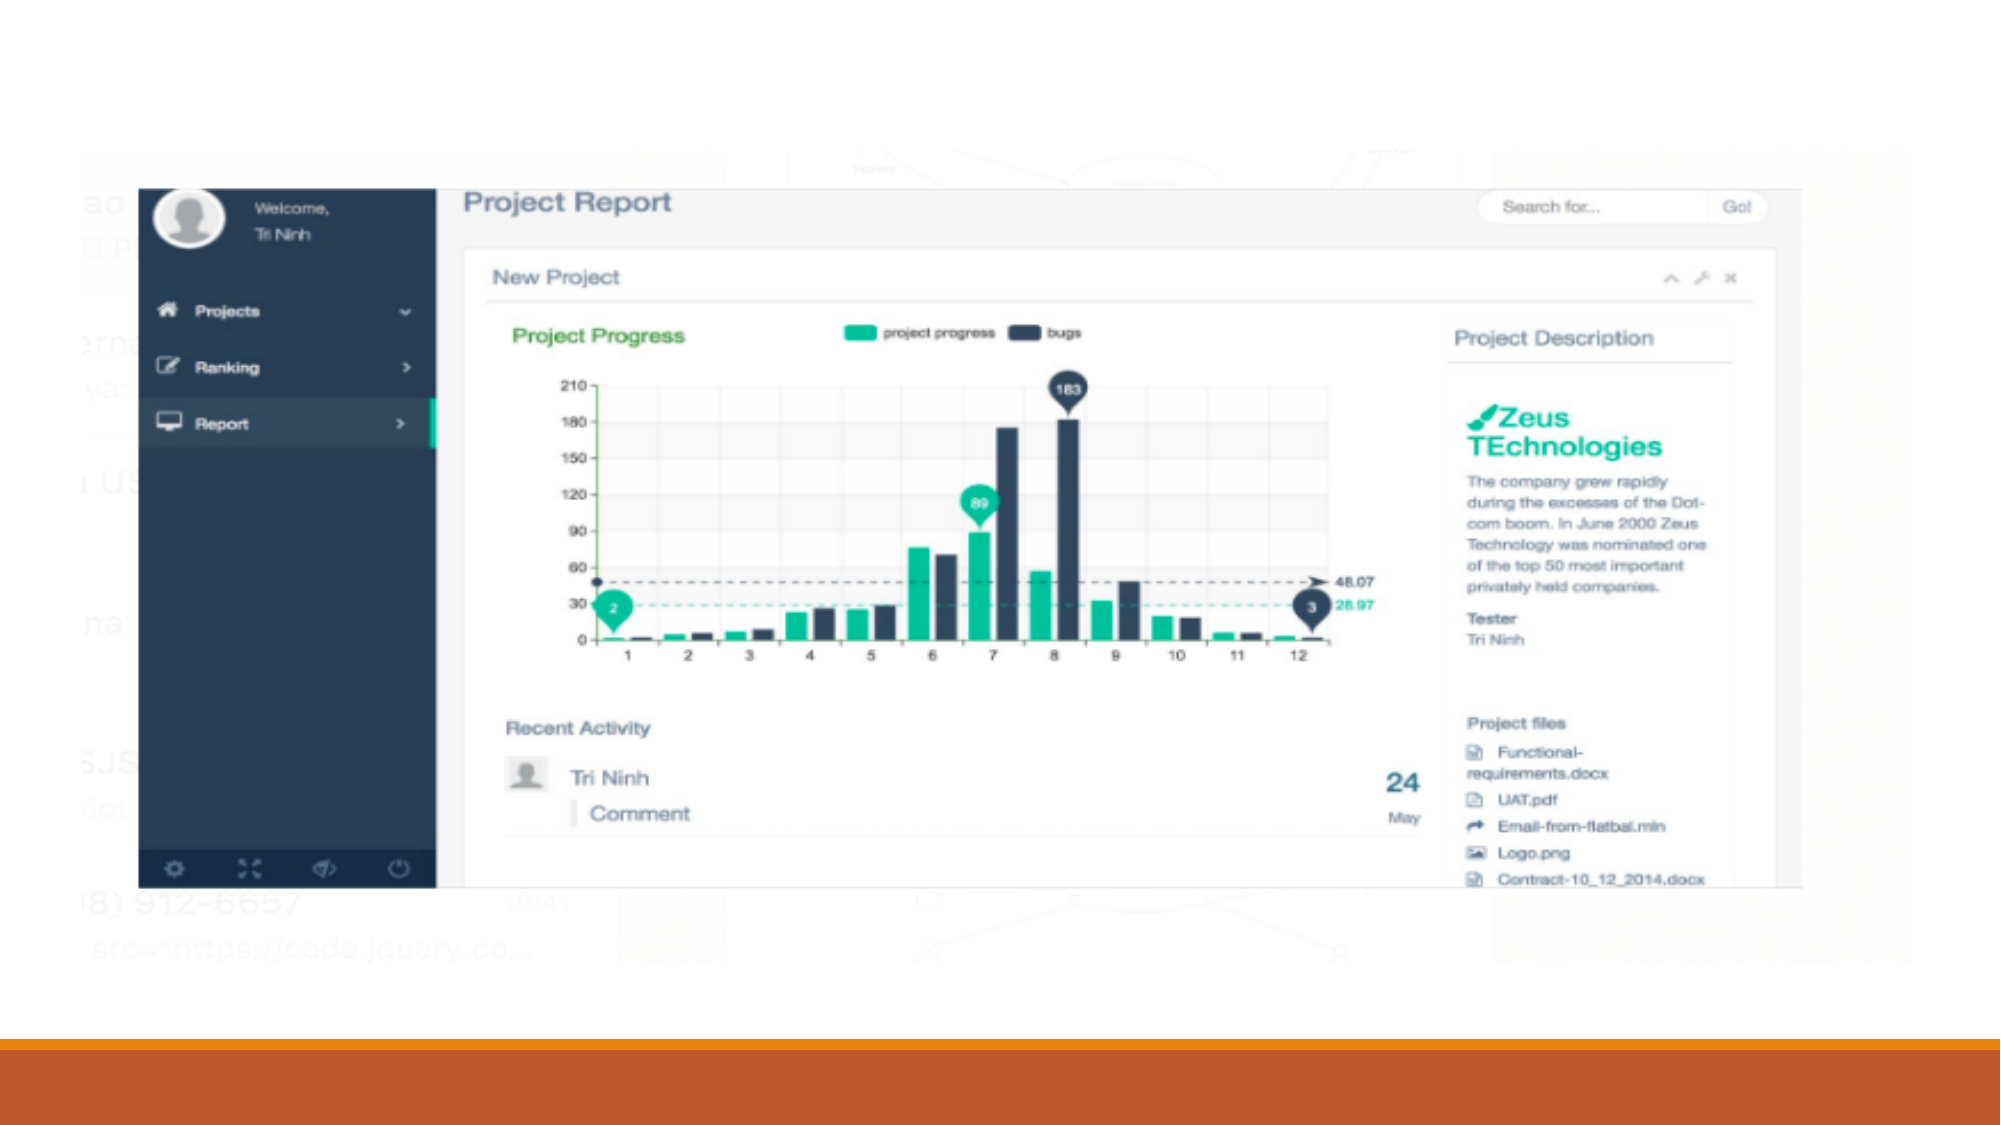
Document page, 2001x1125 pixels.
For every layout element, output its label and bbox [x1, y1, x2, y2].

list [81, 150, 1911, 964]
